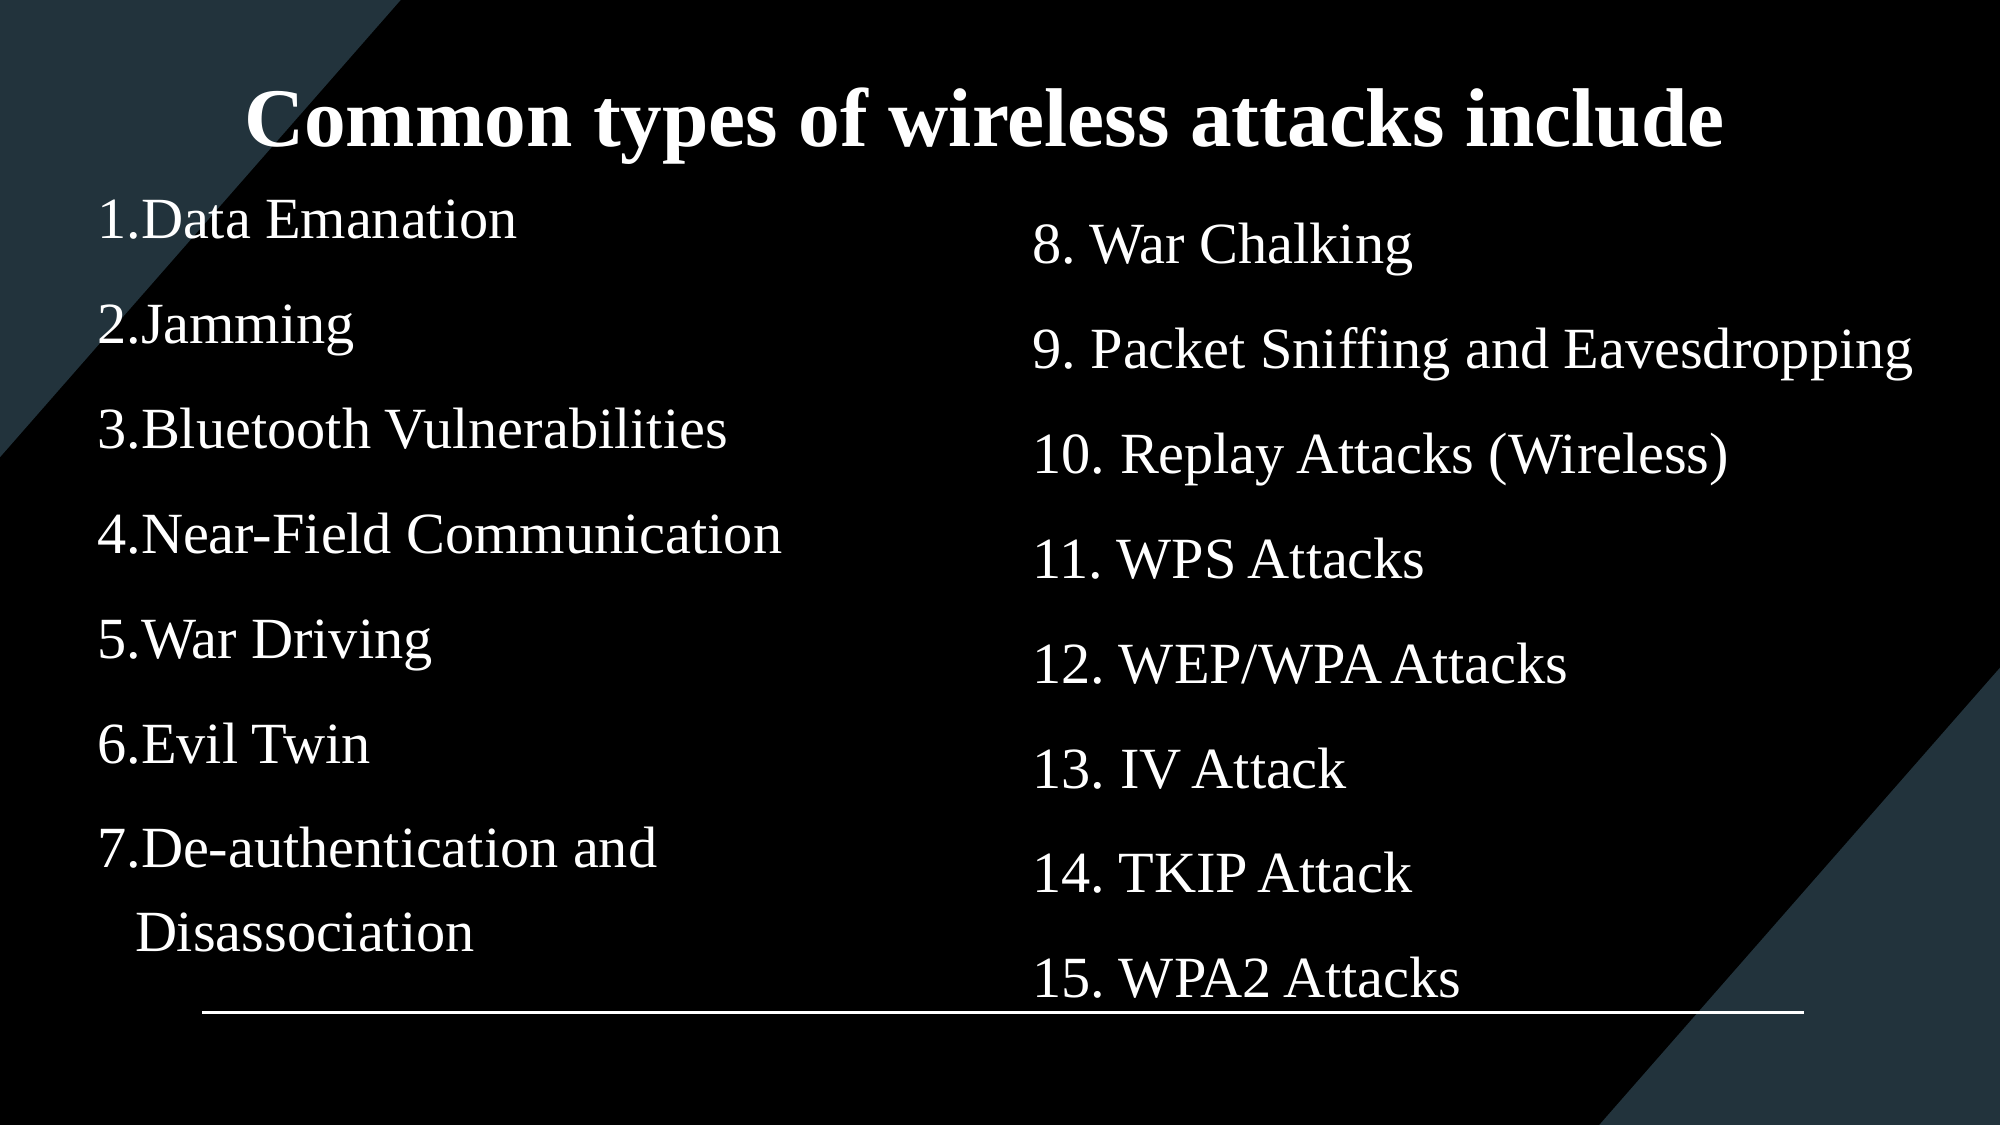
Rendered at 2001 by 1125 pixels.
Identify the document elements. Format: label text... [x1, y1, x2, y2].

list Data Emanation Jamming Bluetooth Vulnerabilities Near-Field Communication War Driving Evil Twin De-authentication and Disassociation [82, 159, 983, 1005]
title Common types of wireless attacks include [172, 43, 1798, 184]
text_box 8. War Chalking 9. Packet Sniffing and Eavesdropping 10. Replay Attacks (Wireless) 11. WPS Attacks 12. WEP/WPA Attacks 13. IV Attack 14. TKIP Attack 15. WPA2 Attacks [1017, 184, 1932, 1005]
